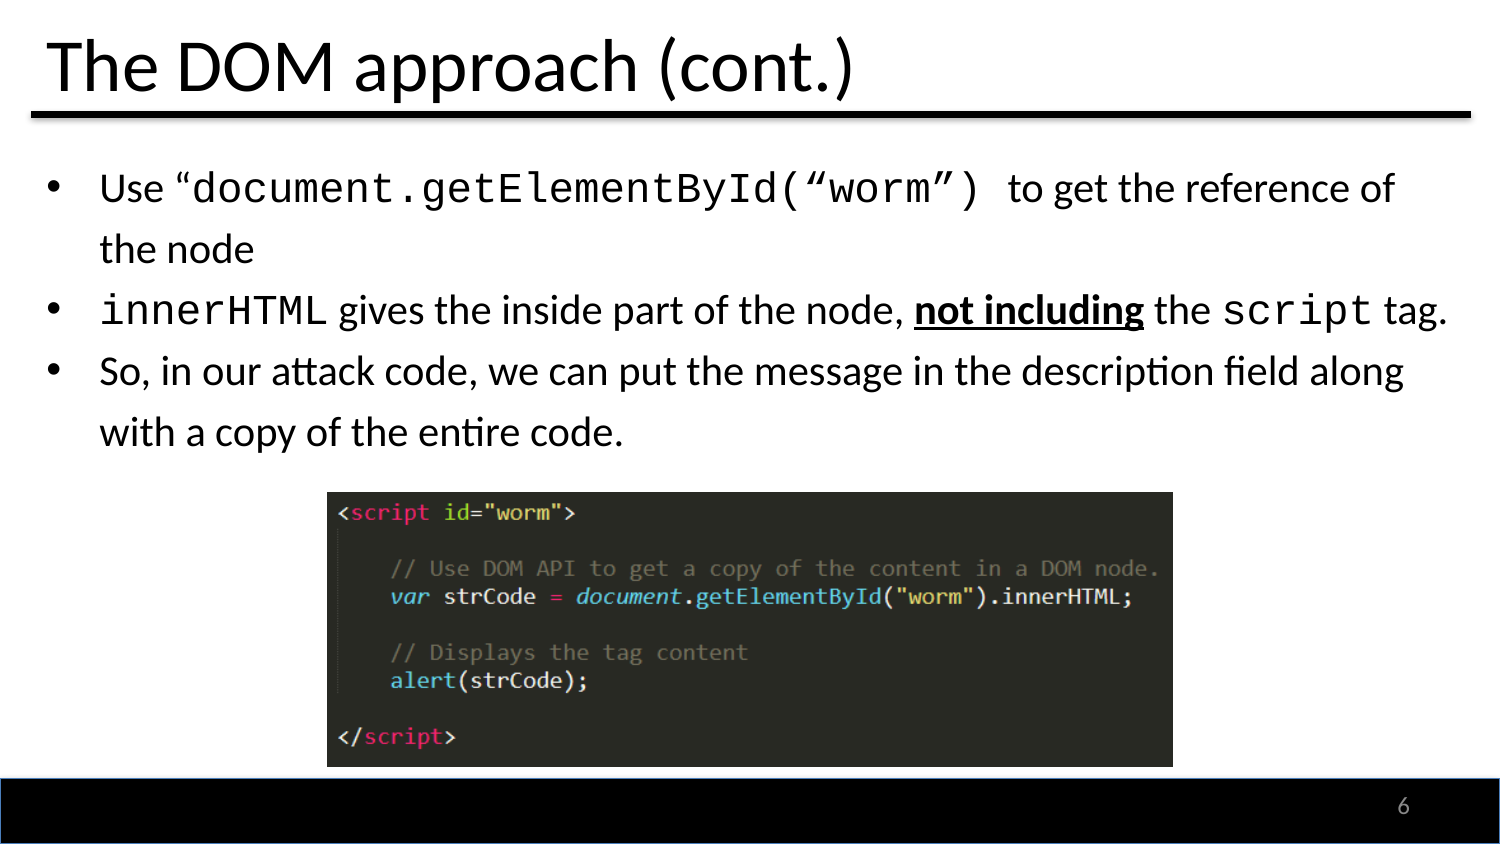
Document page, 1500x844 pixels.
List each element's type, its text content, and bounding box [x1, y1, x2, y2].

title The DOM approach (cont.) [31, 16, 1472, 106]
picture [327, 492, 1173, 768]
slide_number 5 [1074, 782, 1425, 827]
list Use “document.getElementById(“worm”) to get the reference of the node innerHTML gives the inside part of the node, not including the script tag. So, in our attack code, we can put the message in the description field along with a copy of the entire code. [31, 142, 1472, 494]
